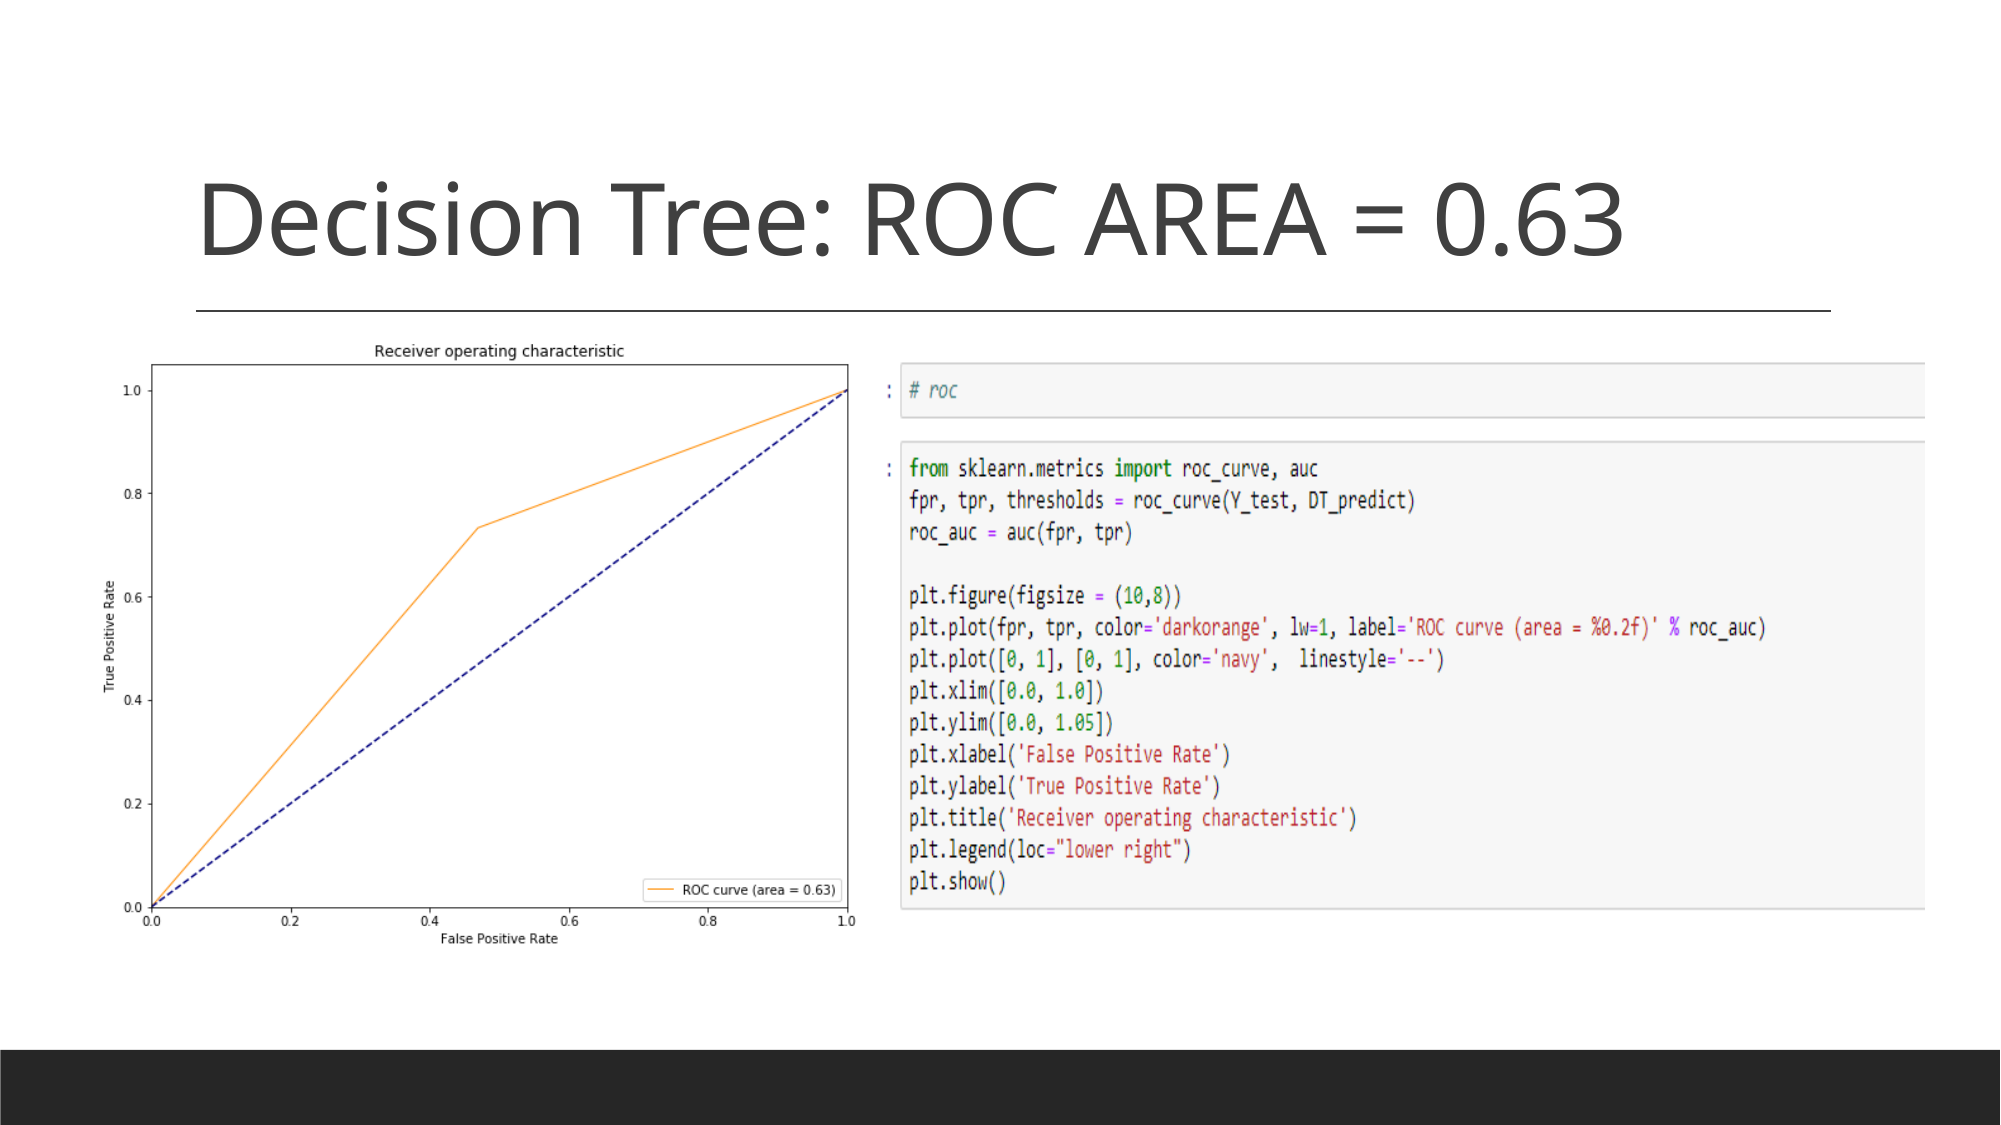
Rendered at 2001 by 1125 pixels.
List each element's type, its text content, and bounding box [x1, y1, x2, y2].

picture [884, 332, 1926, 915]
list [83, 332, 877, 951]
title Decision Tree: ROC AREA = 0.63 [180, 47, 1830, 285]
